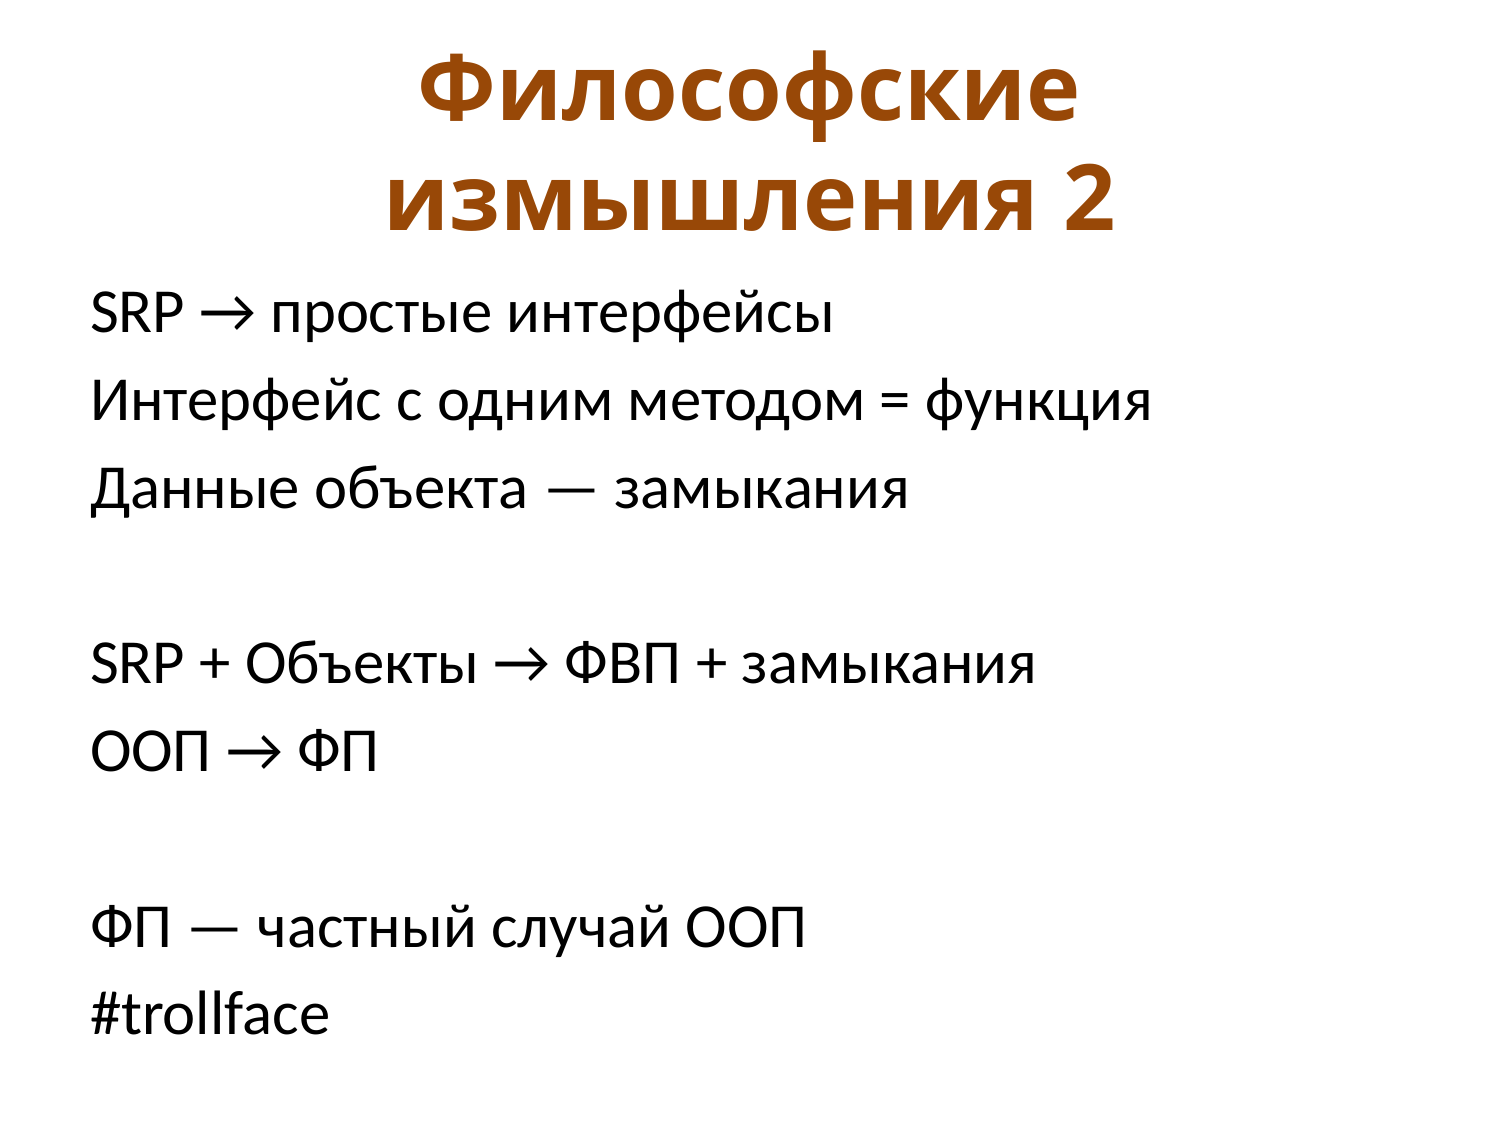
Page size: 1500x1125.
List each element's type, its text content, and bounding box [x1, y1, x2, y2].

title Философские измышления 2 [75, 45, 1425, 233]
list SRP → простые интерфейсы Интерфейс с одним методом = функция Данные объекта — замыкания SRP + Объекты → ФВП + замыкания ООП → ФП ФП — частный случай ООП #trollface [75, 262, 1425, 1059]
